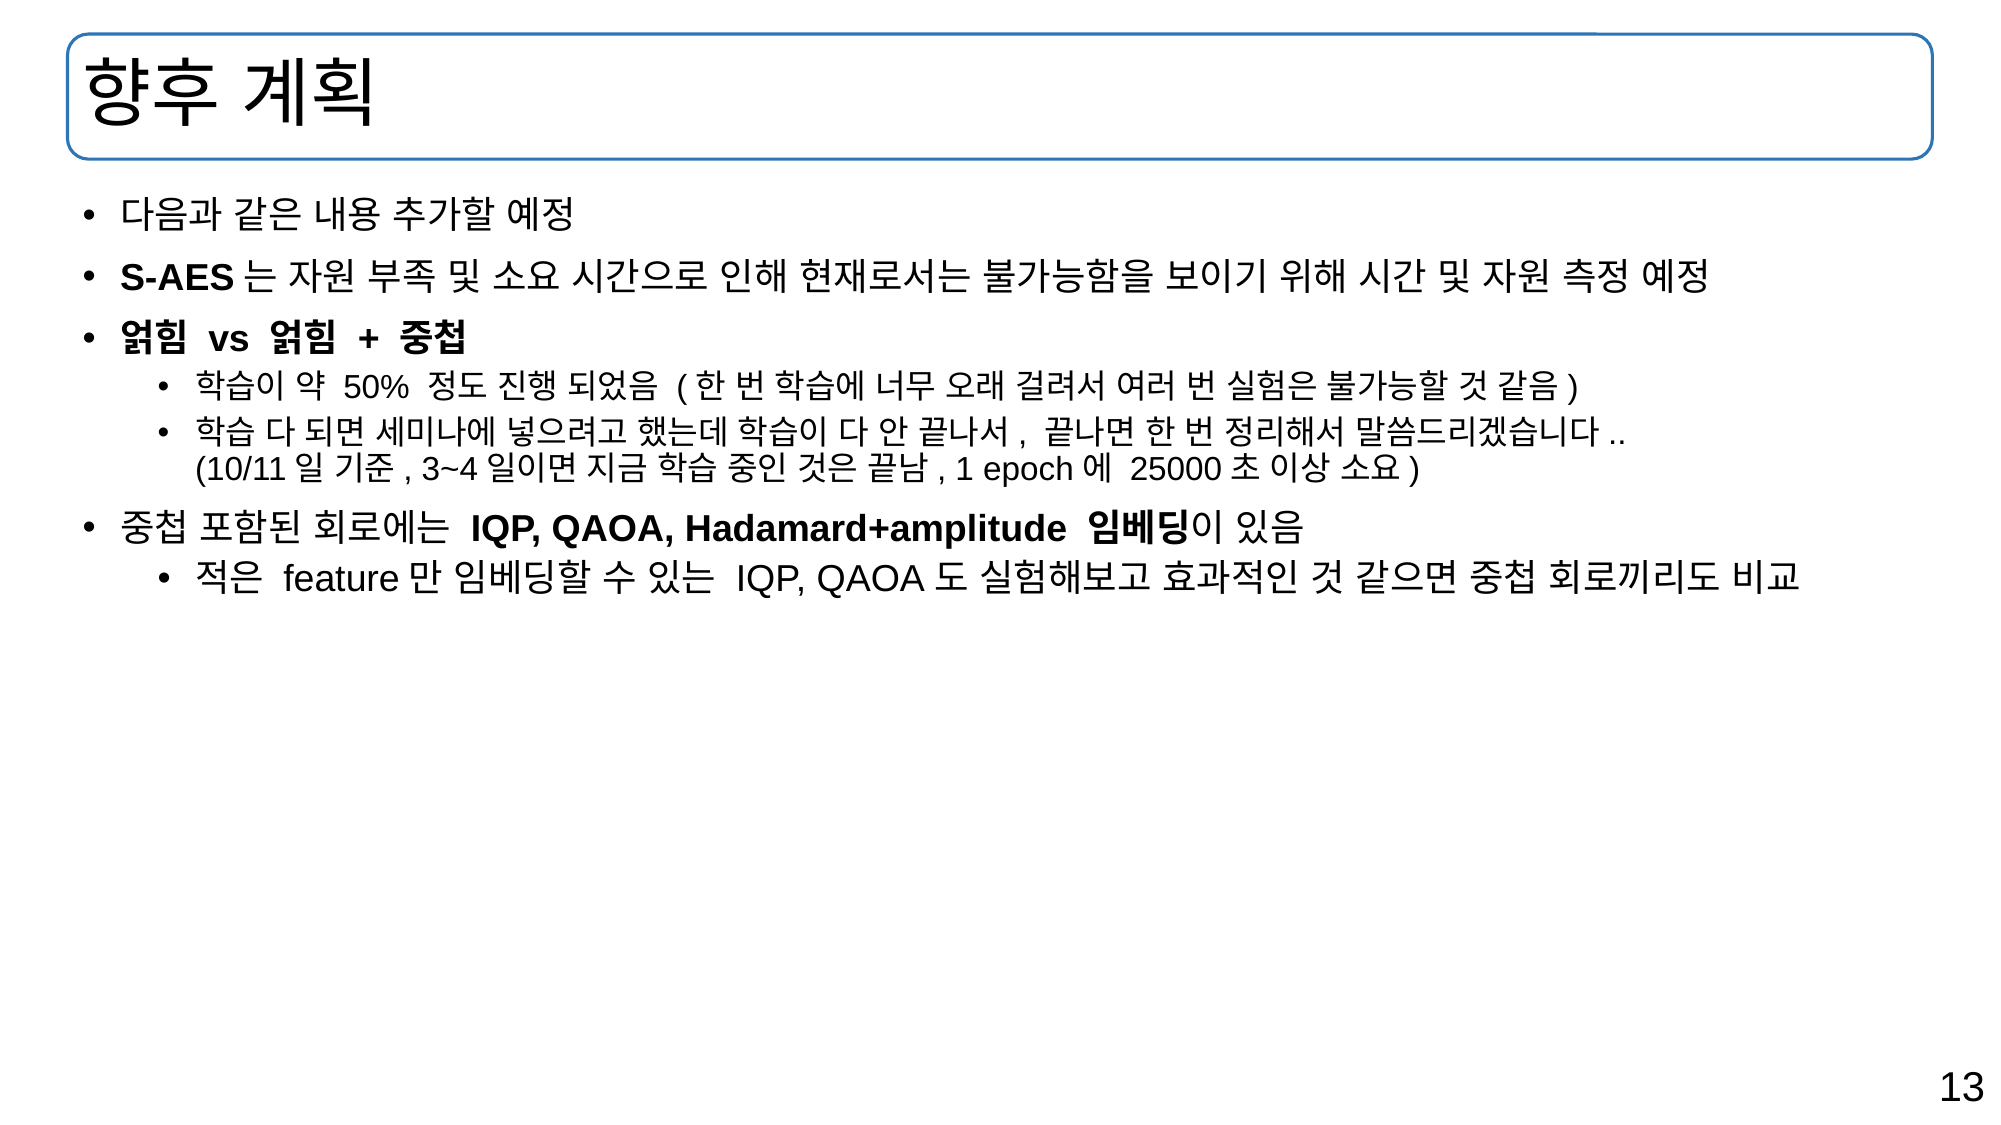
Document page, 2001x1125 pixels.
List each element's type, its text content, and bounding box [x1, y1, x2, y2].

title 향후 계획 [67, 34, 1933, 160]
list 다음과 같은 내용 추가할 예정 S-AES는 자원 부족 및 소요 시간으로 인해 현재로서는 불가능함을 보이기 위해 시간 및 자원 측정 예정 얽힘 vs 얽힘 + 중첩 학습이 약 50% 정도 진행 되었음 (한 번 학습에 너무 오래 걸려서 여러 번 실험은 불가능할 것 같음) 학습 다 되면 세미나에 넣으려고 했는데 학습이 다 안 끝나서, 끝나면 한 번 정리해서 말씀드리겠습니다.. (10/11일 기준, 3~4일이면 지금 학습 중인 것은 끝남, 1 epoch에 25000초 이상 소요) 중첩 포함된 회로에는 IQP, QAOA, Hadamard+amplitude 임베딩이 있음 적은 feature만 임베딩할 수 있는 IQP, QAOA도 실험해보고 효과적인 것 같으면 중첩 회로끼리도 비교 [67, 189, 1933, 1109]
